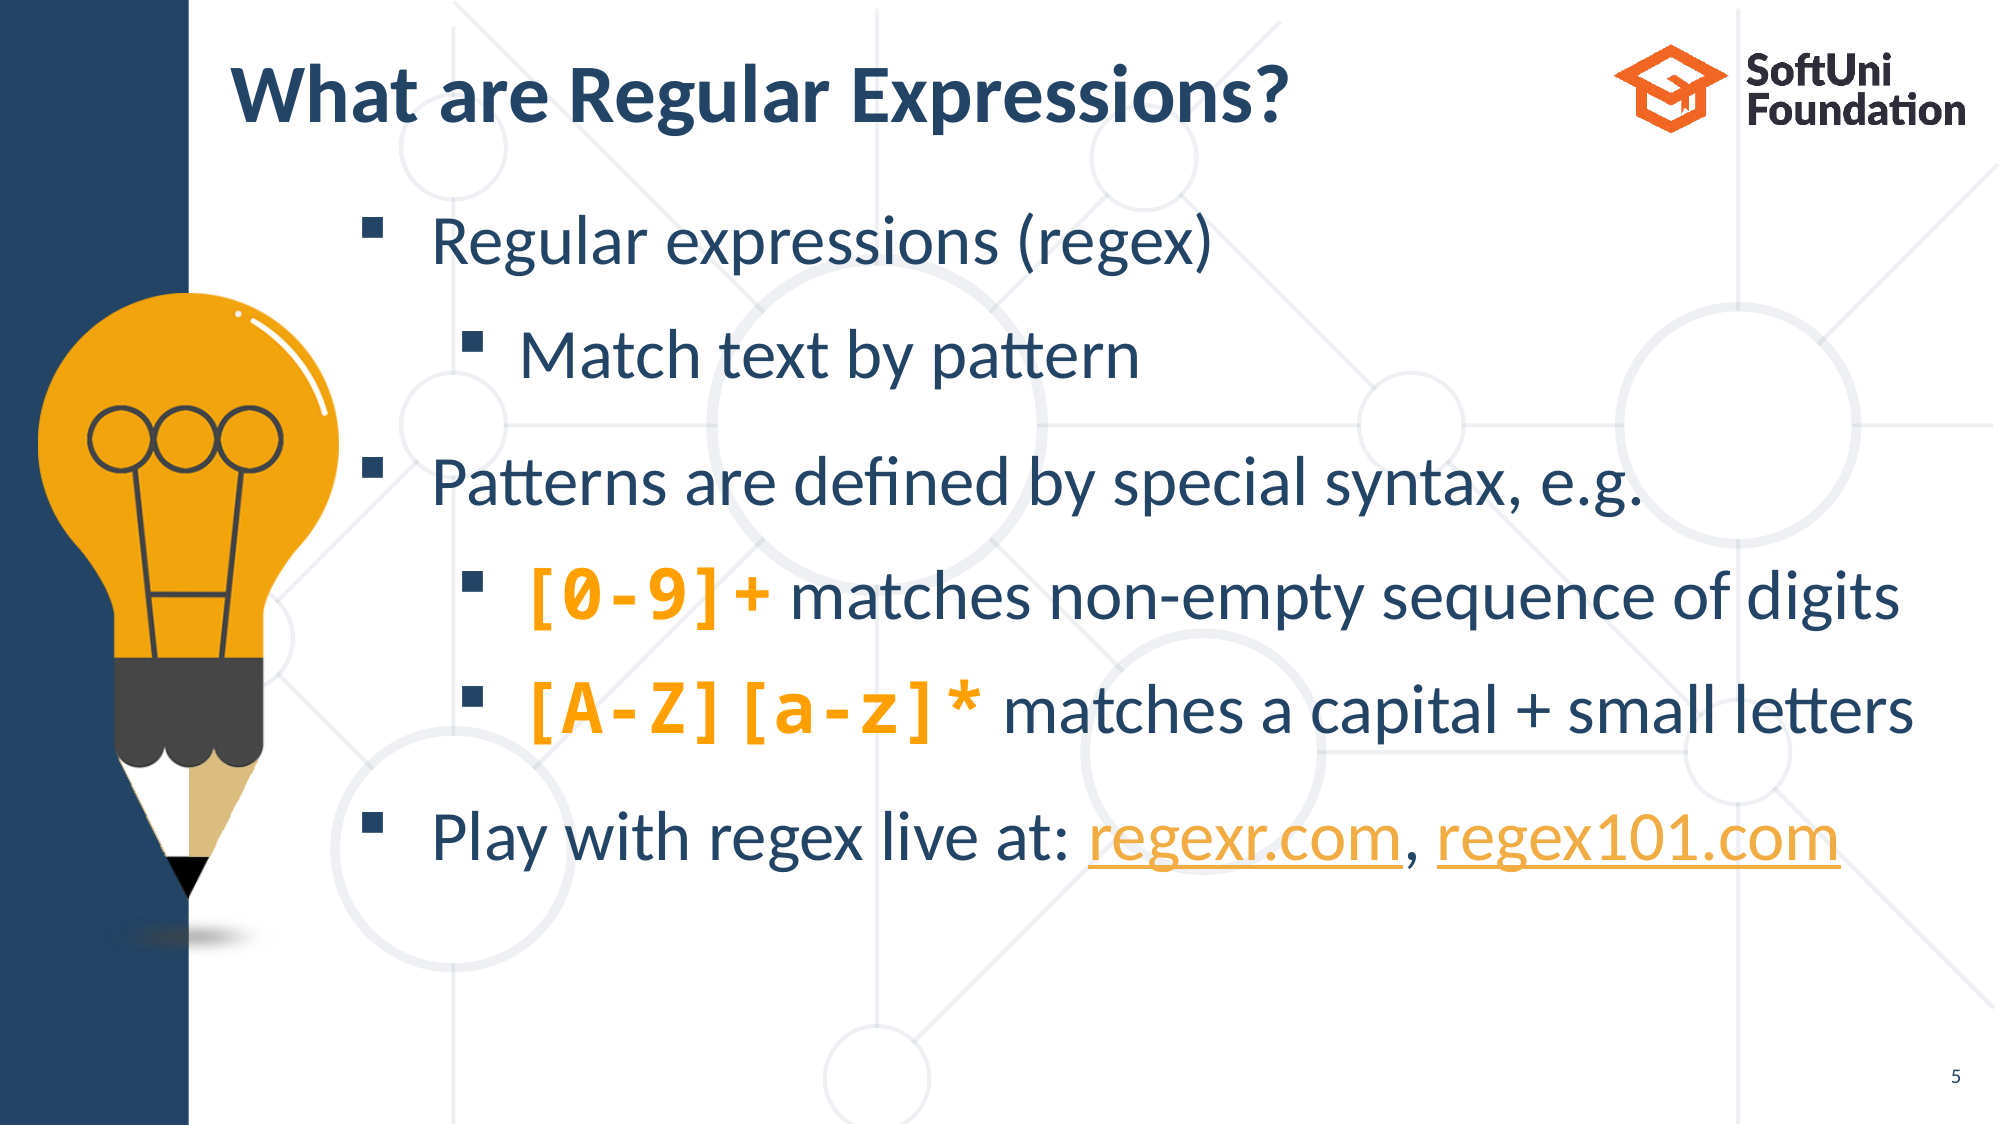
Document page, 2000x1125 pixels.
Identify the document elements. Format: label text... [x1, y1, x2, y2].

picture [38, 293, 338, 961]
list Regular expressions (regex) Match text by pattern Patterns are defined by special syntax, e.g. [0-9]+ matches non-empty sequence of digits [A-Z][a-z]* matches a capital + small letters Play with regex live at: regexr.com, regex101.com [338, 183, 1968, 1050]
slide_number 5 [1896, 1049, 1968, 1101]
picture [1613, 44, 1965, 133]
title What are Regular Expressions? [212, 16, 1591, 162]
